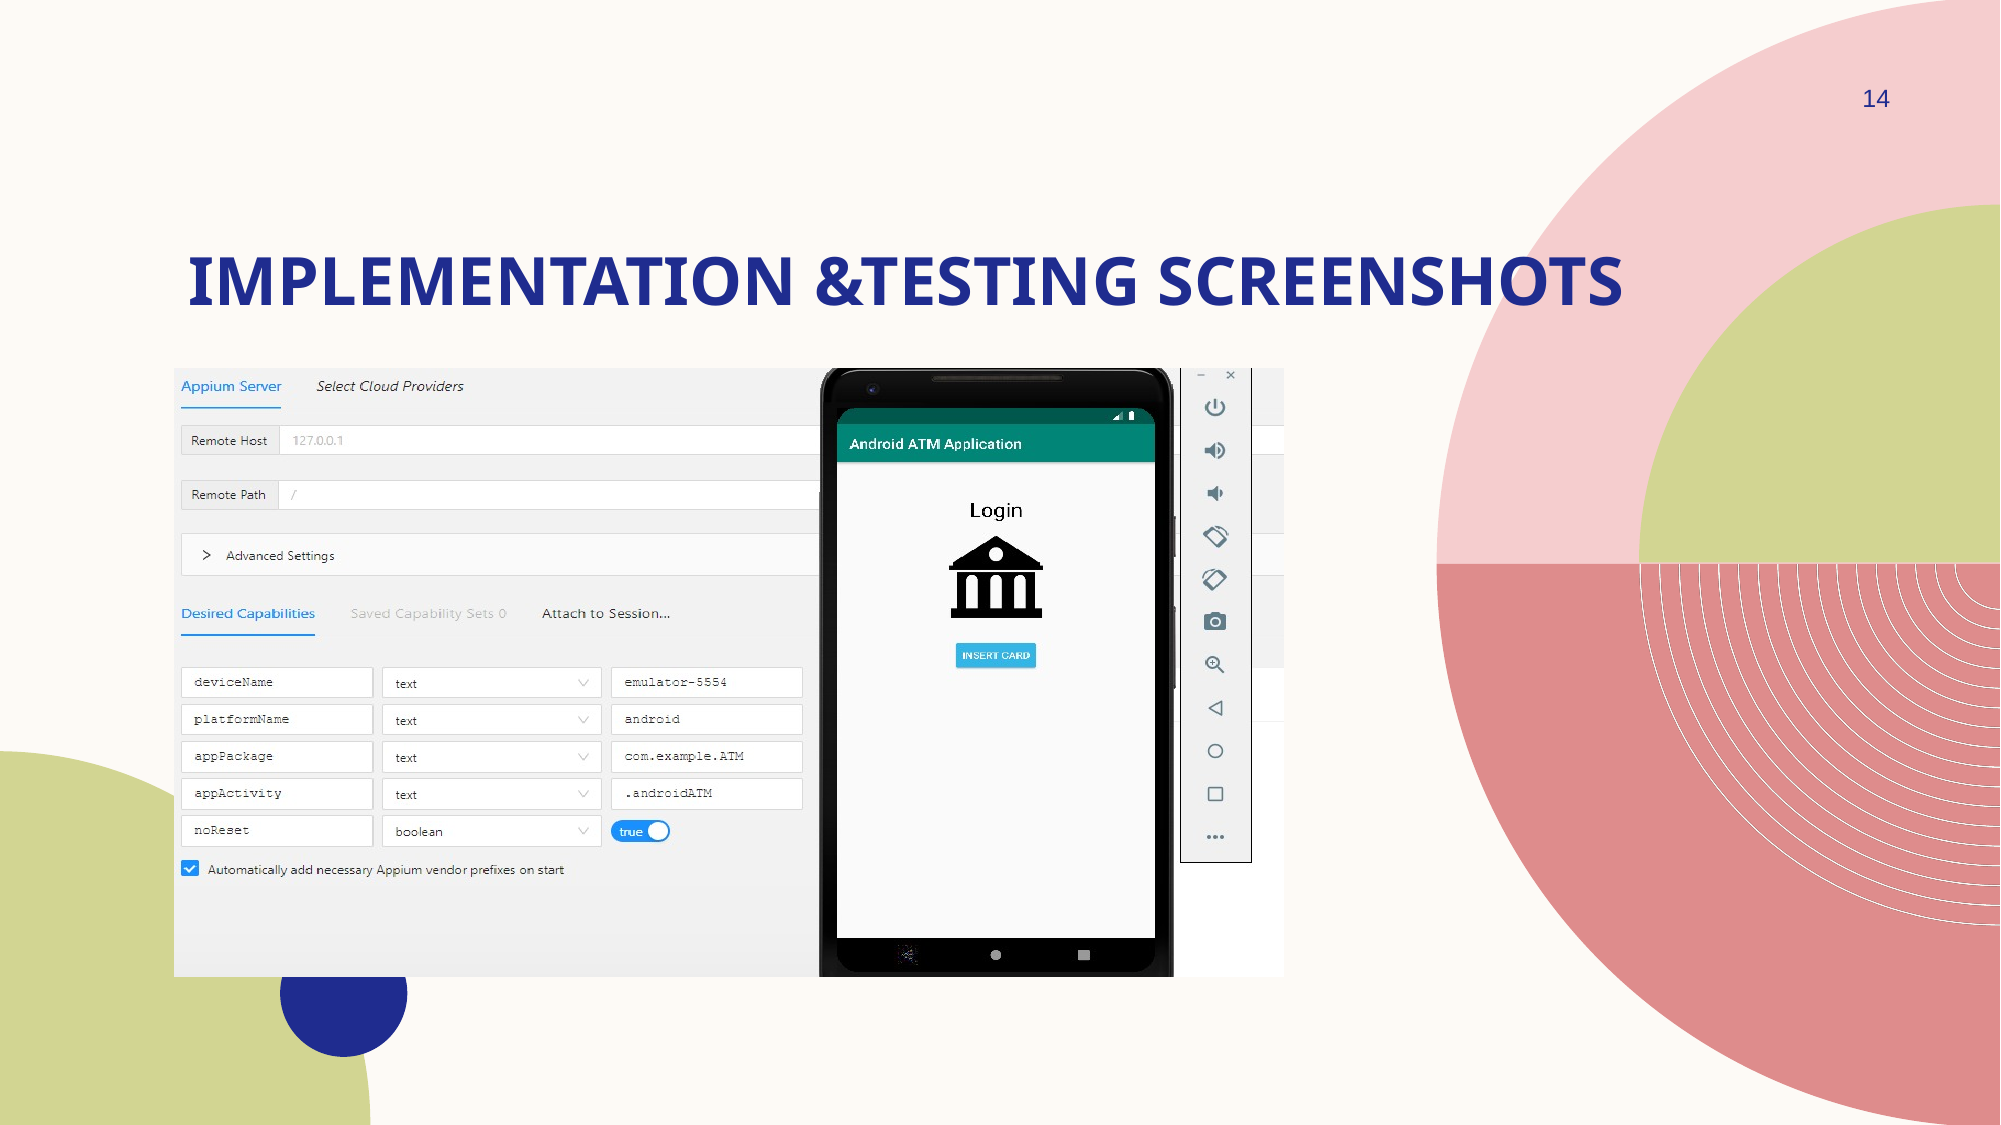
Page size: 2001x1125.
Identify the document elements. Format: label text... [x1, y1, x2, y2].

title Implementation &testing screenshots [174, 231, 1898, 326]
slide_number 14 [1795, 75, 1958, 120]
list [173, 368, 1284, 977]
picture [1639, 564, 2000, 926]
